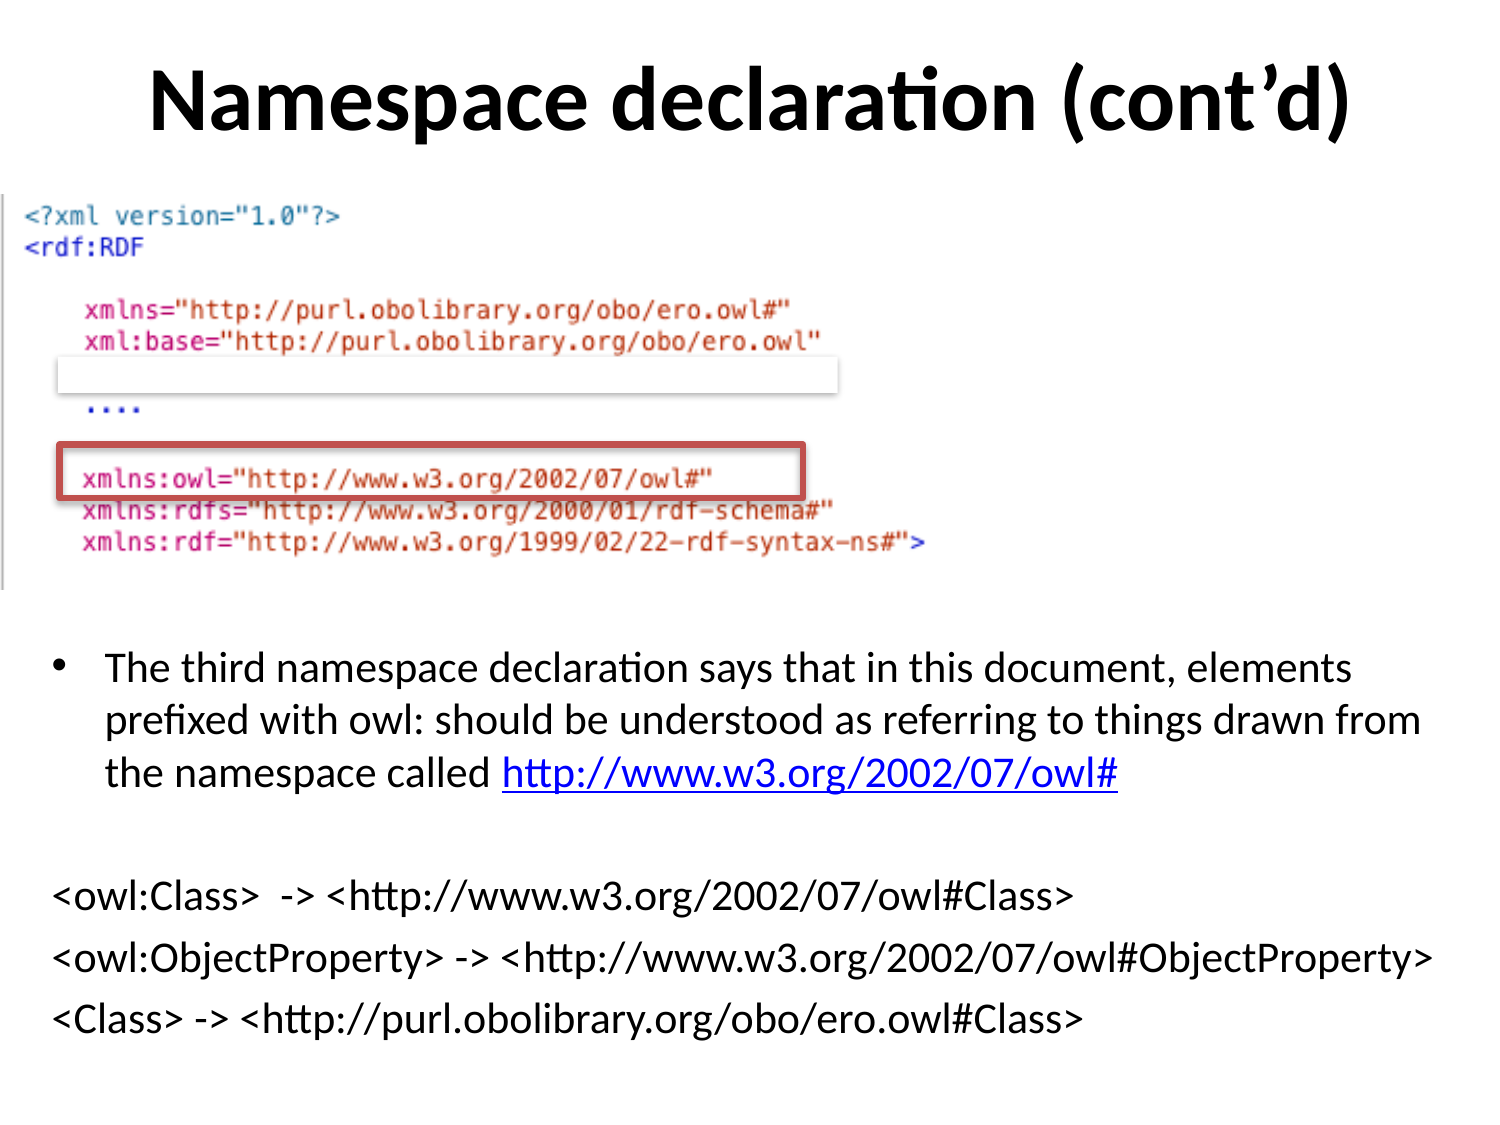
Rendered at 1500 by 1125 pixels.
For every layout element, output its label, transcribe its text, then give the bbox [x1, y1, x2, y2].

title Namespace declaration (cont’d) [76, 0, 1427, 188]
text_box The third namespace declaration says that in this document, elements prefixed with owl: should be understood as referring to things drawn from the namespace called http://www.w3.org/2002/07/owl# <owl:Class> -> <http://www.w3.org/2002/07/owl#Class> <owl:ObjectProperty> -> <http://www.w3.org/2002/07/owl#ObjectProperty> <Class> -> <http://purl.obolibrary.org/obo/ero.owl#Class> [36, 630, 1461, 1125]
picture [0, 194, 1194, 610]
